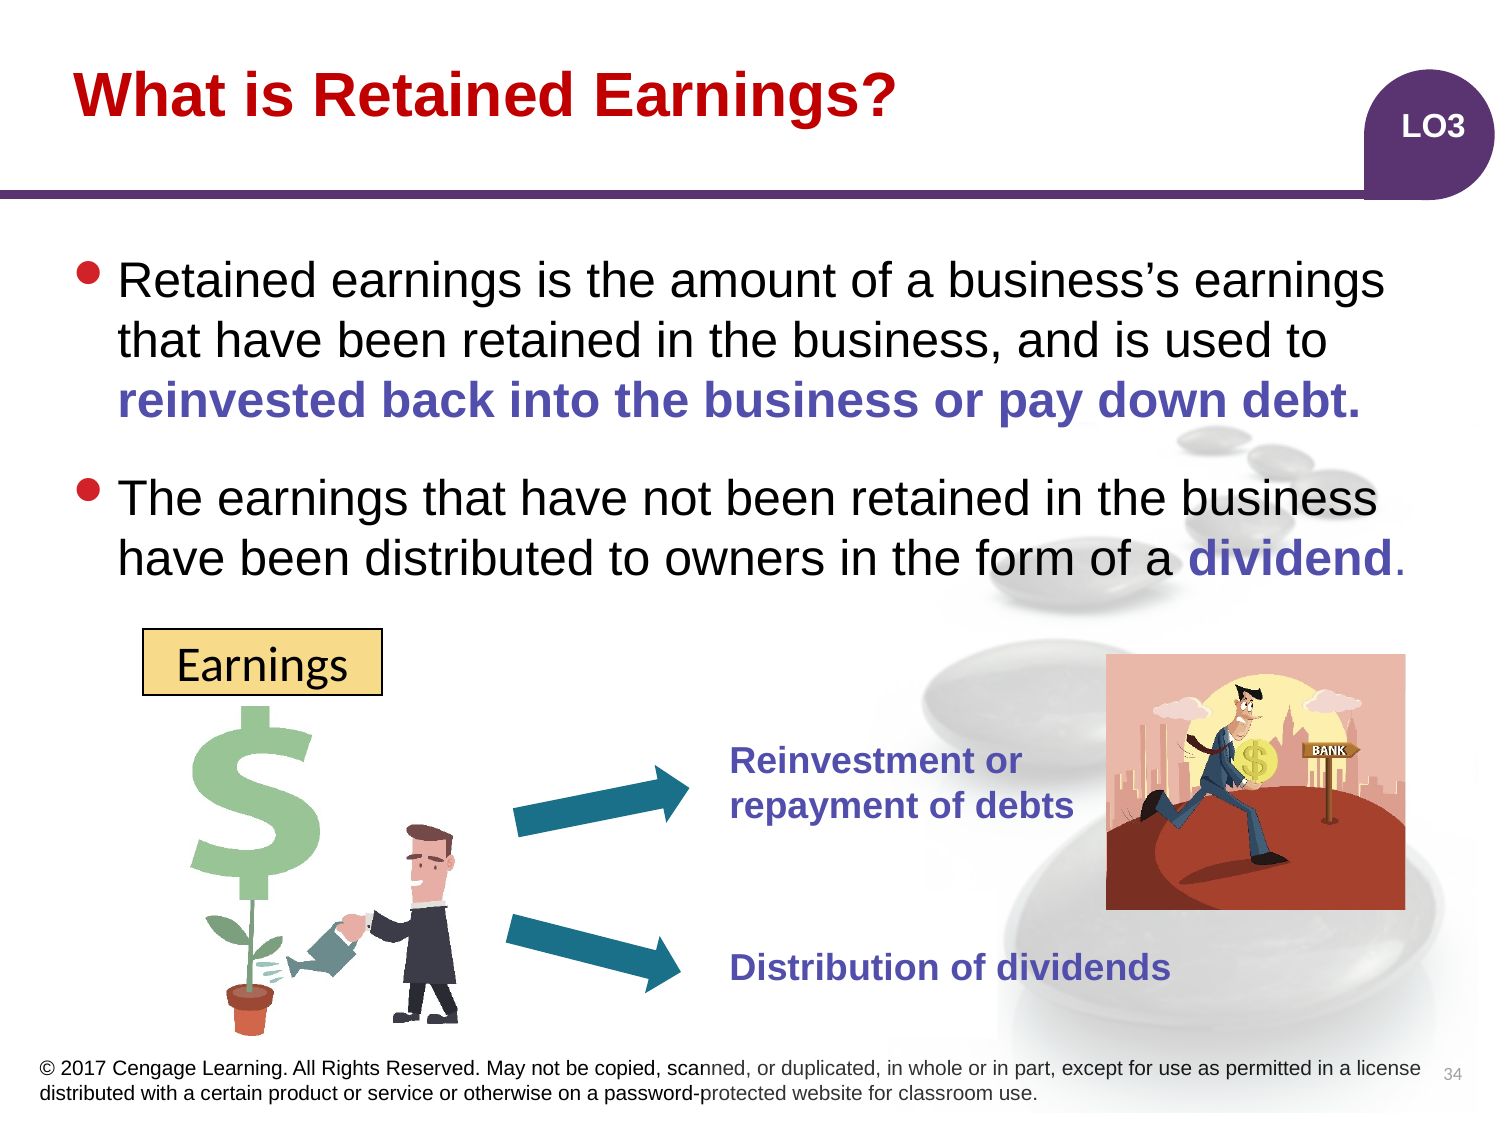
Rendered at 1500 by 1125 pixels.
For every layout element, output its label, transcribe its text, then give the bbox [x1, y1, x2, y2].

picture [1011, 1089, 1020, 1100]
picture [1015, 1064, 1025, 1079]
picture [1084, 1064, 1093, 1075]
picture [1128, 1060, 1134, 1075]
picture [712, 1064, 721, 1075]
picture [946, 1089, 952, 1100]
picture [748, 1089, 757, 1100]
list Retained earnings is the amount of a business’s earnings that have been retained in the business, and is used to reinvested back into the business or pay down debt. The earnings that have not been retained in the business have been distributed to owners in the form of a dividend. [58, 240, 1439, 1014]
picture [723, 1064, 733, 1075]
picture [953, 1089, 963, 1100]
picture [764, 1089, 774, 1100]
picture [998, 1064, 1007, 1075]
picture [1026, 1064, 1037, 1075]
picture [190, 706, 458, 1036]
picture [886, 1089, 892, 1100]
picture [704, 1064, 709, 1075]
picture [965, 1089, 975, 1100]
picture [936, 1064, 946, 1075]
text_box Reinvestment or repayment of debts [714, 728, 1106, 834]
picture [864, 1060, 873, 1075]
text_box [511, 762, 691, 839]
picture [845, 1087, 851, 1100]
picture [852, 1089, 862, 1100]
picture [1074, 1064, 1083, 1075]
picture [1117, 1062, 1123, 1075]
text_box [504, 912, 683, 996]
picture [846, 1062, 852, 1075]
picture [1062, 1064, 1072, 1075]
picture [719, 1089, 729, 1100]
picture [805, 1064, 815, 1079]
picture [980, 1064, 986, 1075]
picture [914, 1089, 934, 1100]
picture [808, 1089, 818, 1100]
picture [1106, 1064, 1116, 1079]
picture [969, 1064, 979, 1075]
picture [757, 1087, 763, 1100]
picture [769, 1064, 775, 1075]
picture [792, 1089, 807, 1100]
picture [868, 1085, 874, 1100]
picture [776, 1085, 785, 1100]
picture [875, 1089, 885, 1100]
picture [793, 1064, 802, 1075]
text_box LO3 [1386, 96, 1481, 152]
picture [1135, 1064, 1139, 1075]
title What is Retained Earnings? [58, 40, 1365, 152]
picture [936, 1089, 945, 1100]
picture [924, 1060, 933, 1075]
picture [1095, 1064, 1105, 1075]
picture [831, 1089, 840, 1100]
picture [712, 1089, 718, 1100]
picture [853, 1064, 863, 1075]
picture [1021, 1089, 1031, 1100]
picture [730, 1087, 736, 1100]
slide_number 34 [1139, 1042, 1478, 1103]
picture [836, 1064, 847, 1075]
picture [952, 1064, 962, 1075]
picture [734, 1060, 743, 1075]
text_box Distribution of dividends [714, 935, 1208, 996]
picture [1038, 1062, 1050, 1075]
picture [908, 1064, 923, 1075]
picture [999, 1089, 1008, 1100]
picture [704, 1089, 711, 1100]
picture [736, 1089, 746, 1100]
picture [976, 1089, 991, 1100]
picture [819, 1085, 829, 1100]
picture [892, 1064, 901, 1075]
picture [758, 1064, 768, 1075]
picture [782, 1060, 791, 1075]
picture [825, 1064, 834, 1075]
picture [899, 1089, 908, 1100]
picture [1106, 654, 1406, 910]
text_box Earnings [142, 628, 383, 696]
